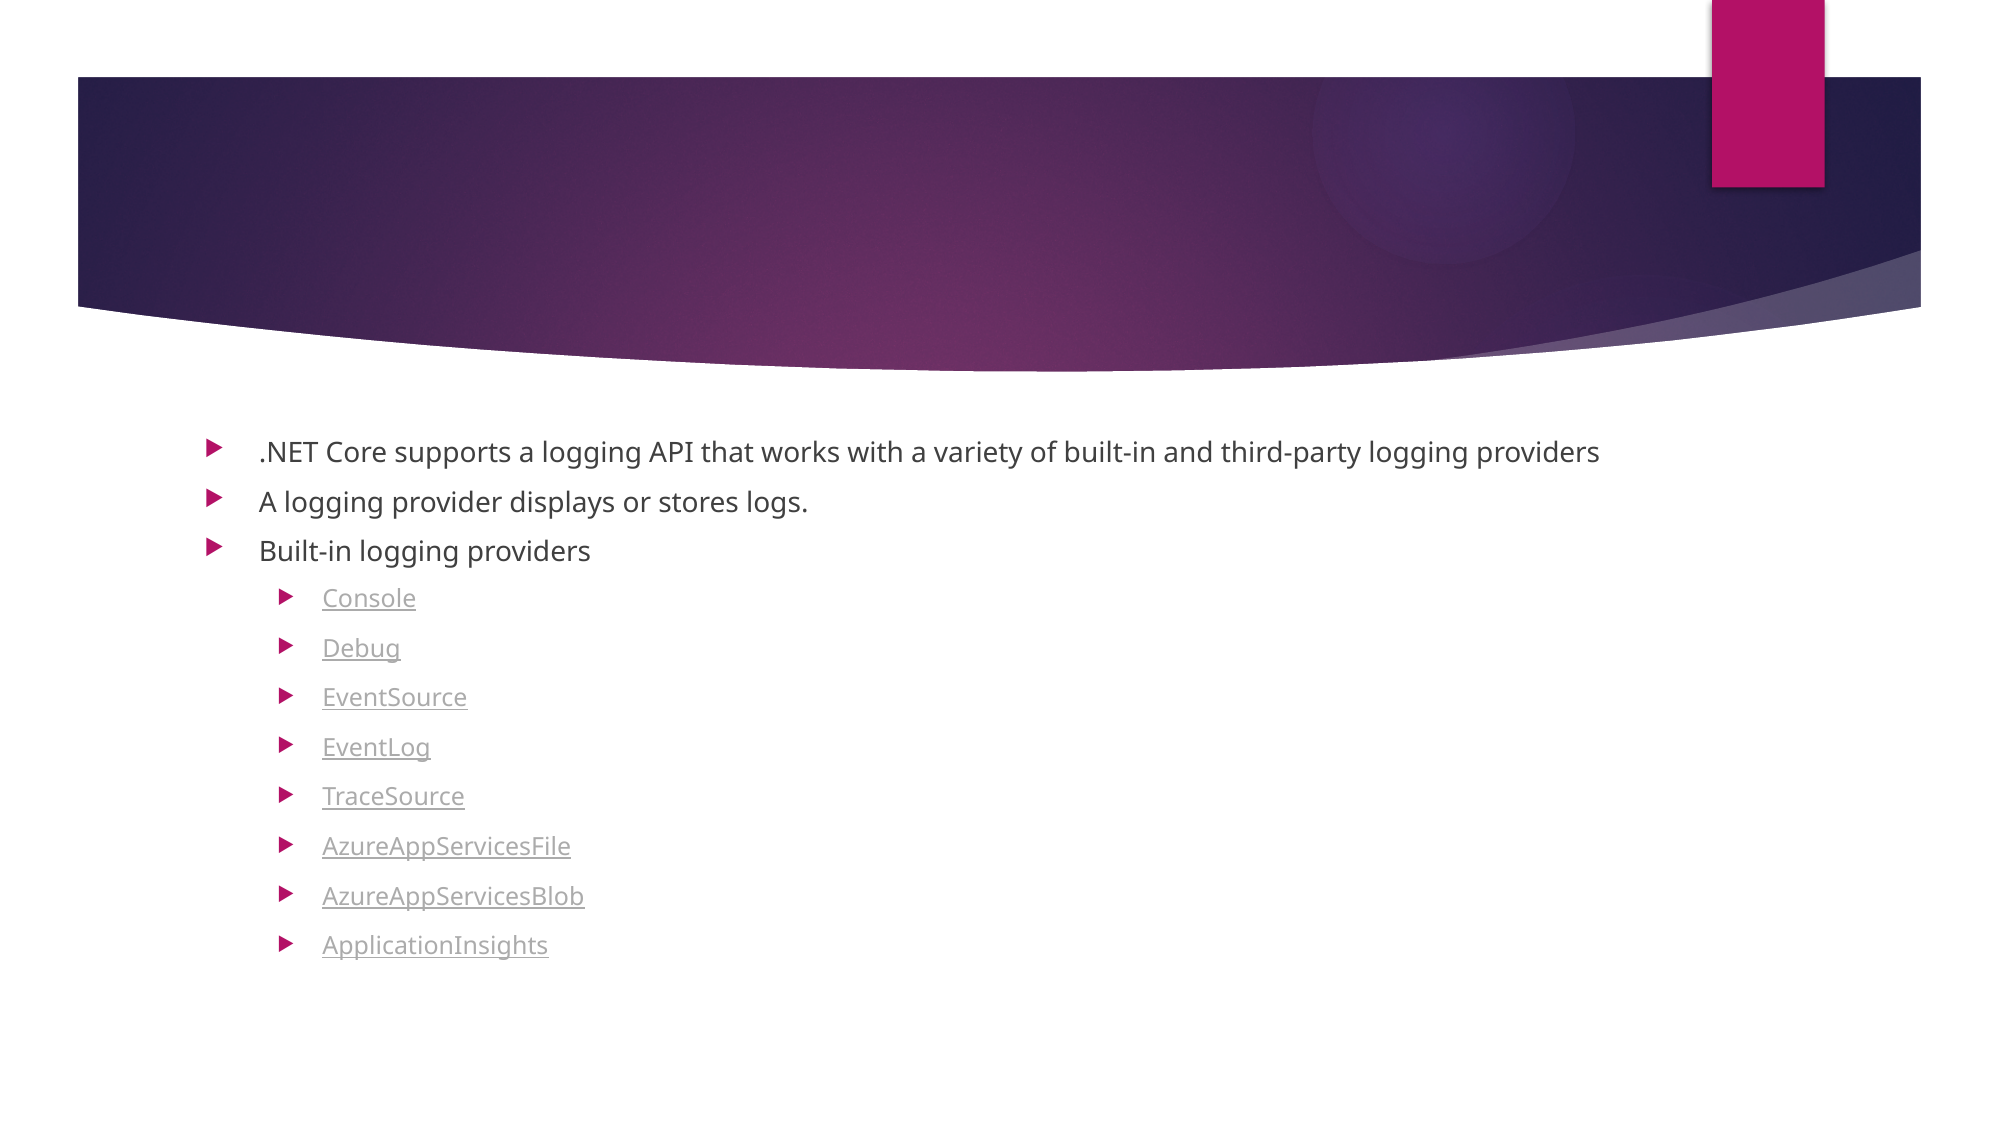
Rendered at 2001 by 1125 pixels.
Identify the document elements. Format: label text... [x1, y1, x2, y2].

list .NET Core supports a logging API that works with a variety of built-in and third-party logging providers A logging provider displays or stores logs. Built-in logging providers Console Debug EventSource EventLog TraceSource AzureAppServicesFile AzureAppServicesBlob ApplicationInsights [189, 427, 1638, 988]
